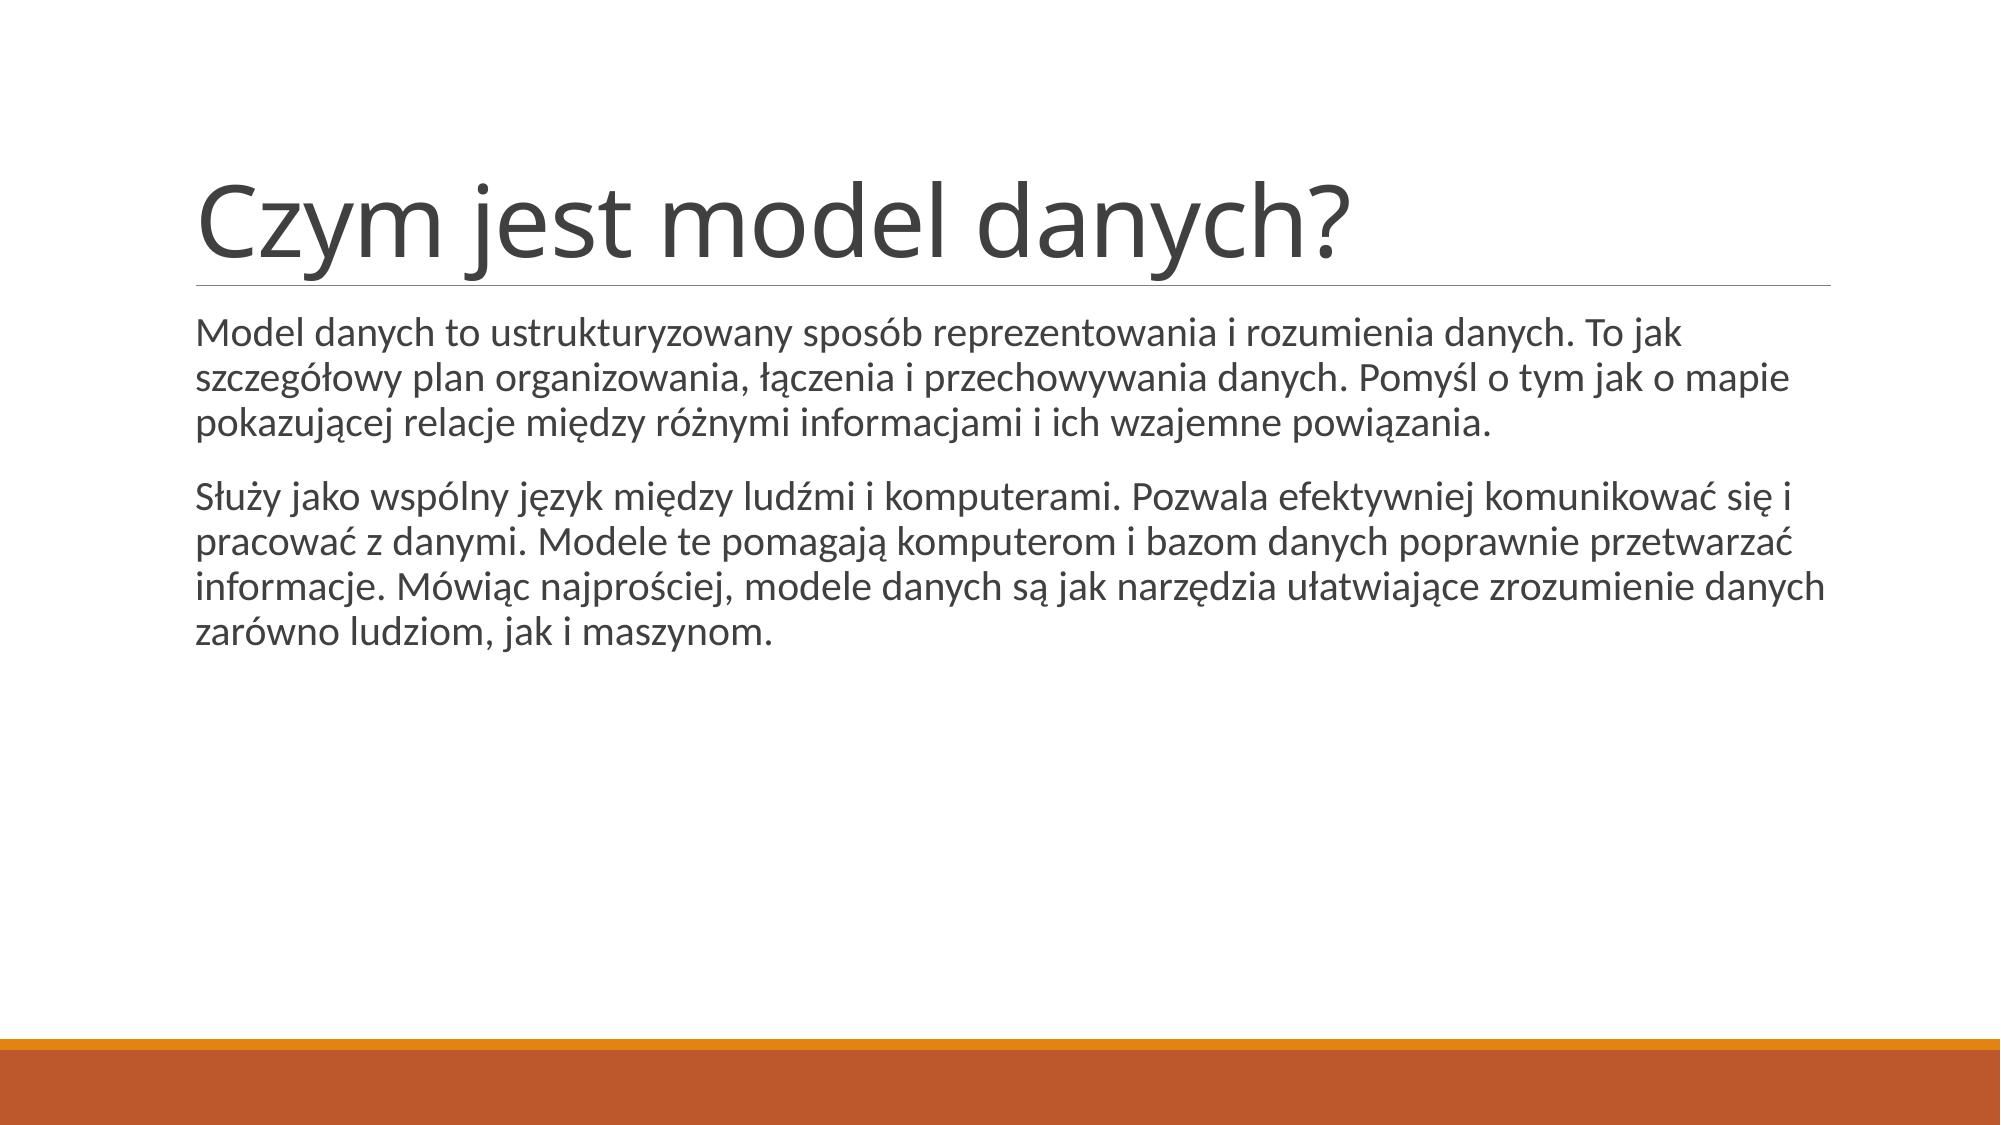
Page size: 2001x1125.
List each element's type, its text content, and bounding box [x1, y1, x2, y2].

list Model danych to ustrukturyzowany sposób reprezentowania i rozumienia danych. To jak szczegółowy plan organizowania, łączenia i przechowywania danych. Pomyśl o tym jak o mapie pokazującej relacje między różnymi informacjami i ich wzajemne powiązania. Służy jako wspólny język między ludźmi i komputerami. Pozwala efektywniej komunikować się i pracować z danymi. Modele te pomagają komputerom i bazom danych poprawnie przetwarzać informacje. Mówiąc najprościej, modele danych są jak narzędzia ułatwiające zrozumienie danych zarówno ludziom, jak i maszynom. [180, 302, 1830, 963]
title Czym jest model danych? [180, 47, 1830, 285]
